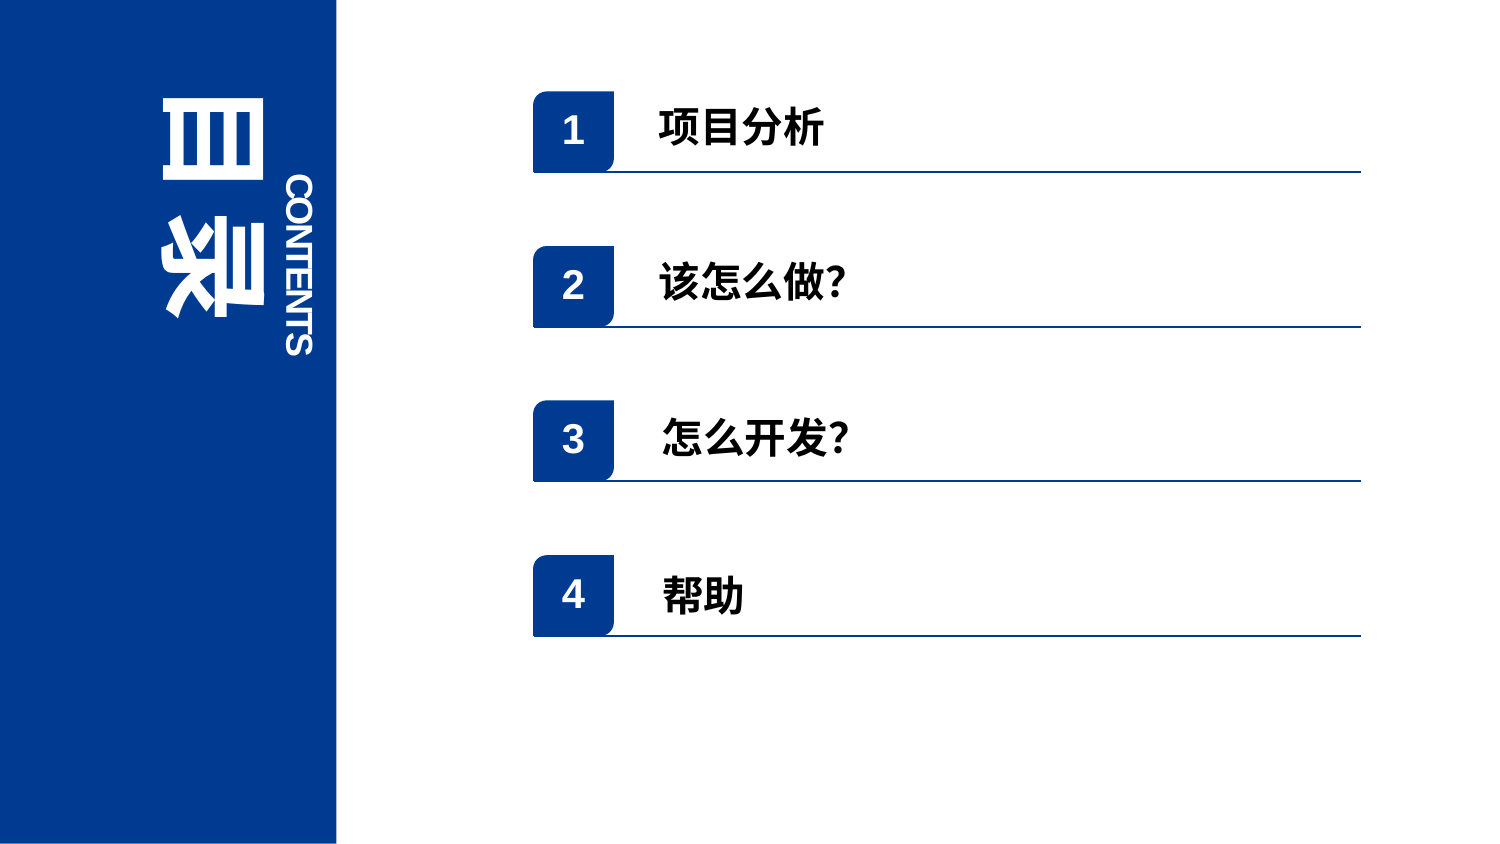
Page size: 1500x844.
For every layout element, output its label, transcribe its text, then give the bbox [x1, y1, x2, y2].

text_box 2 [533, 246, 614, 326]
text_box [125, 67, 332, 357]
text_box 帮助 [647, 562, 761, 628]
text_box 该怎么做？ [643, 248, 882, 314]
text_box 怎么开发？ [646, 404, 886, 469]
text_box 3 [533, 400, 614, 480]
text_box [0, 0, 339, 844]
text_box 4 [533, 555, 614, 635]
text_box 1 [533, 91, 614, 171]
text_box 项目分析 [643, 93, 841, 159]
